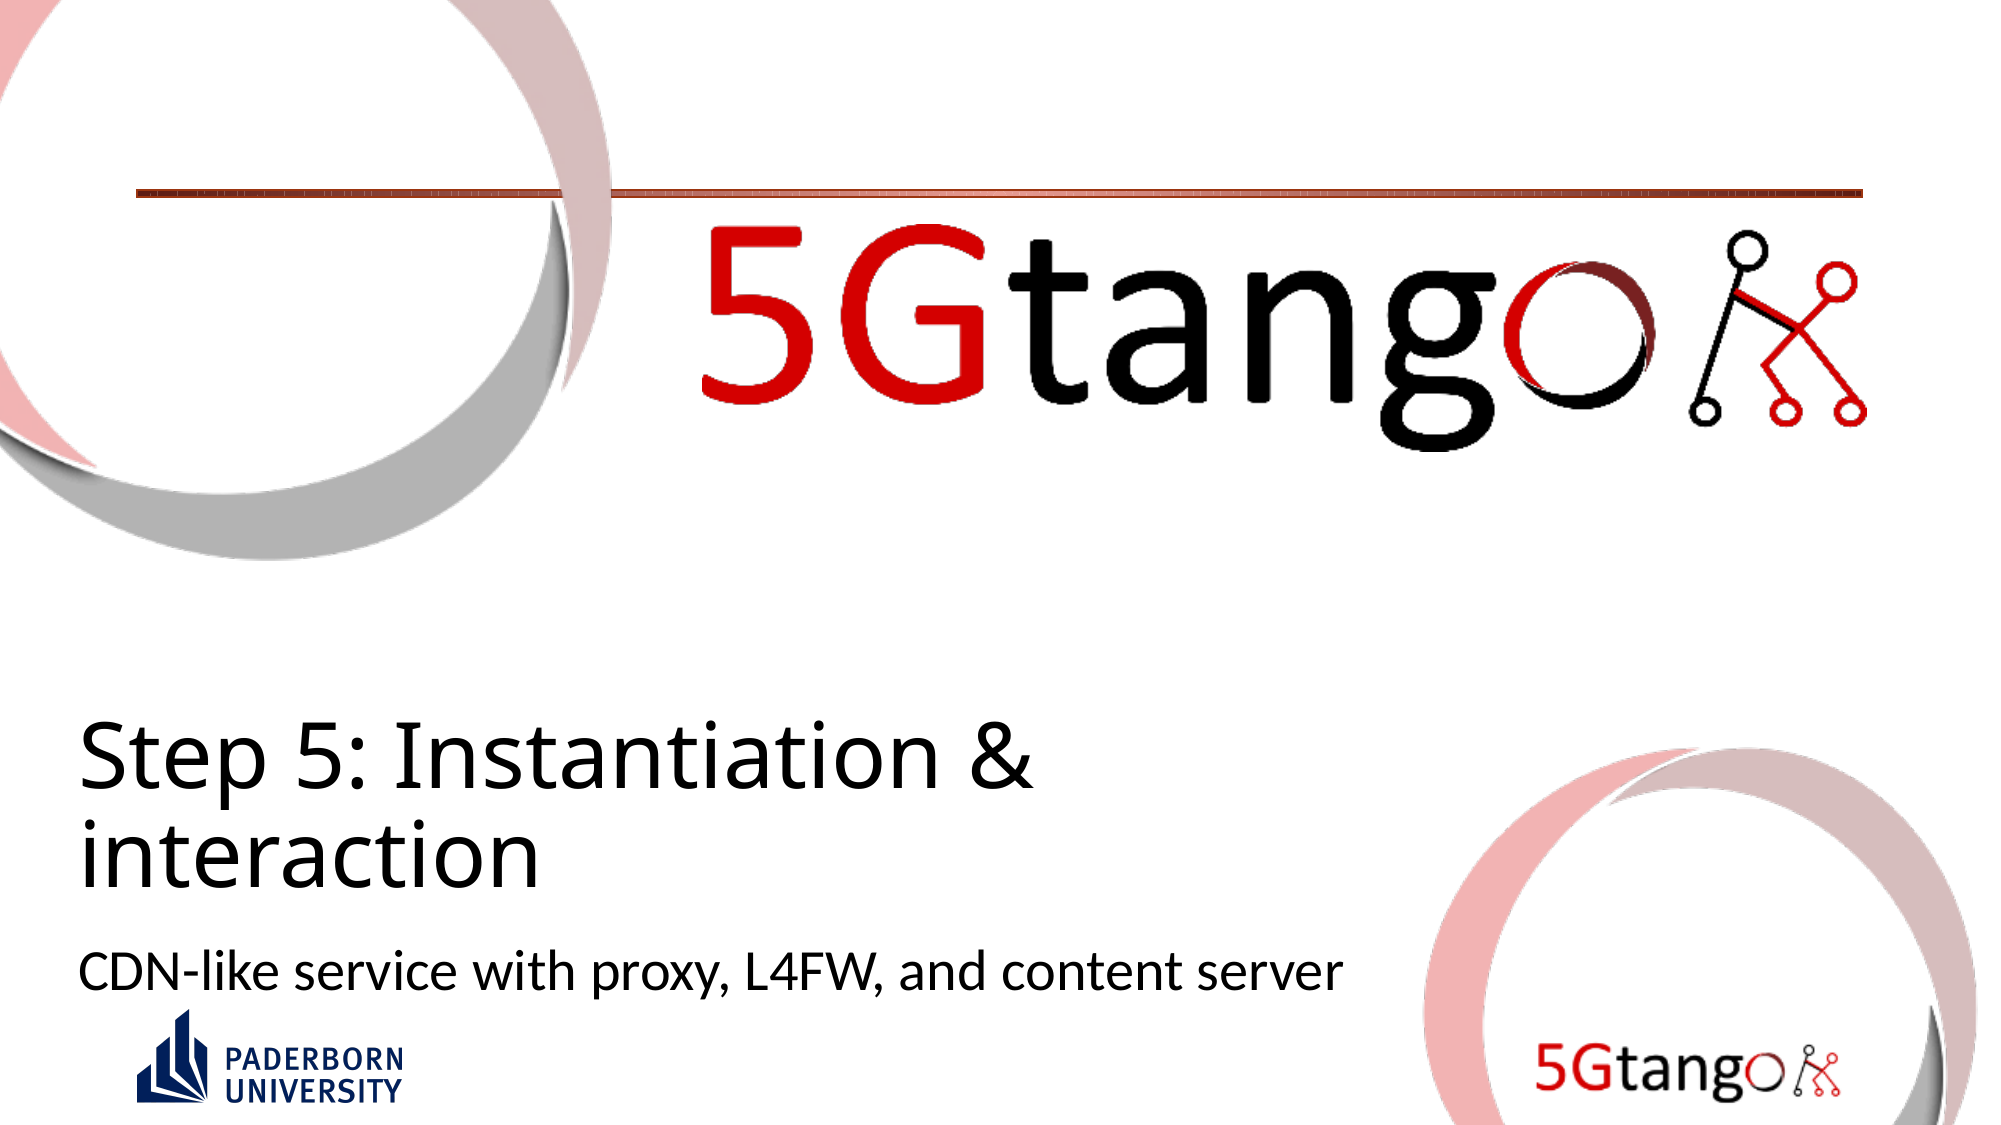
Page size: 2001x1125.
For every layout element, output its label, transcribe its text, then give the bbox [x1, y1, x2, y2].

picture [0, 0, 682, 759]
picture [1406, 610, 2001, 1125]
picture [137, 1035, 402, 1103]
title Step 5: Instantiation & interaction [63, 776, 1407, 915]
picture [702, 224, 1867, 452]
subtitle CDN-like service with proxy, L4FW, and content server [63, 932, 1407, 1035]
